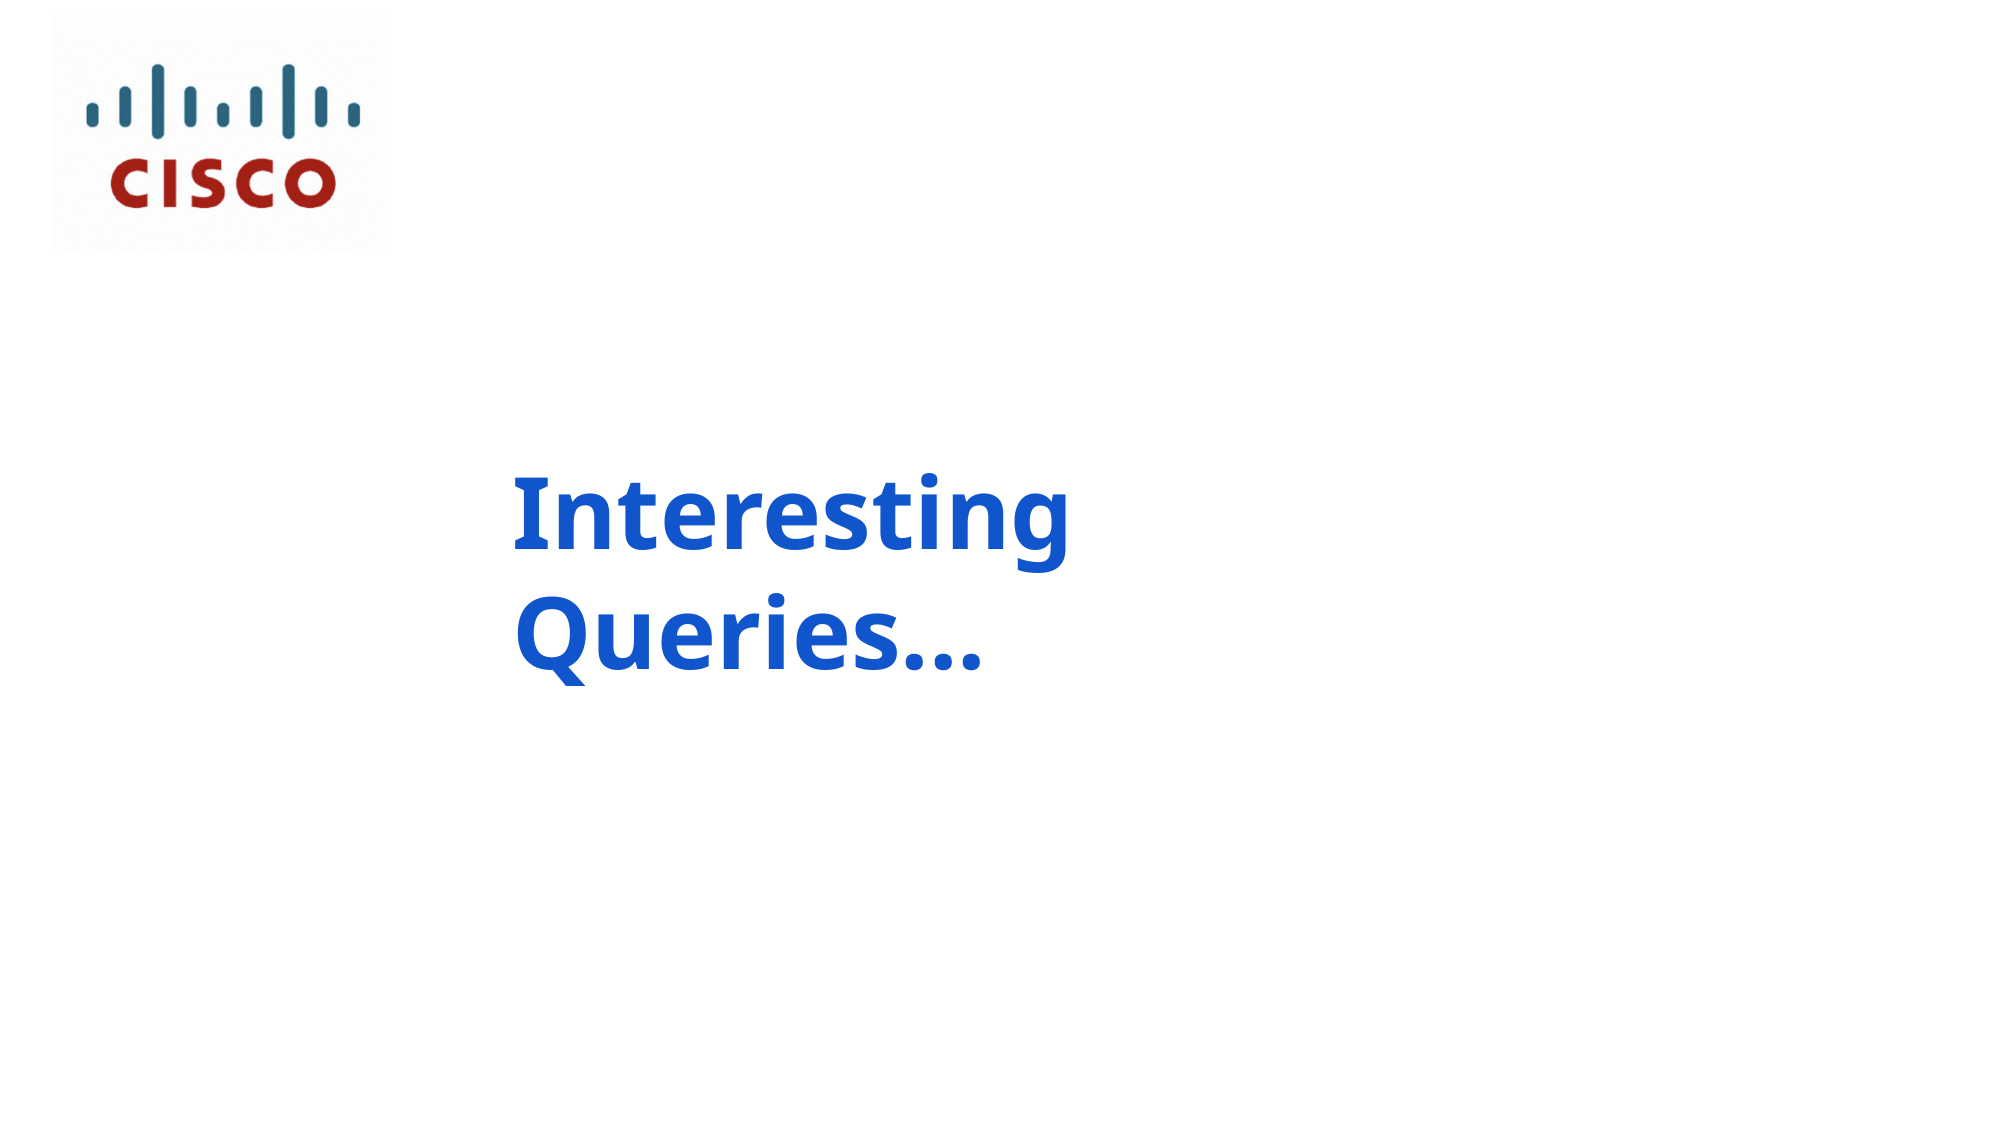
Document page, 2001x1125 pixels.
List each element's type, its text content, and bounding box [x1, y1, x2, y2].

picture [53, 12, 385, 253]
text_box Interesting Queries... [497, 469, 1503, 656]
